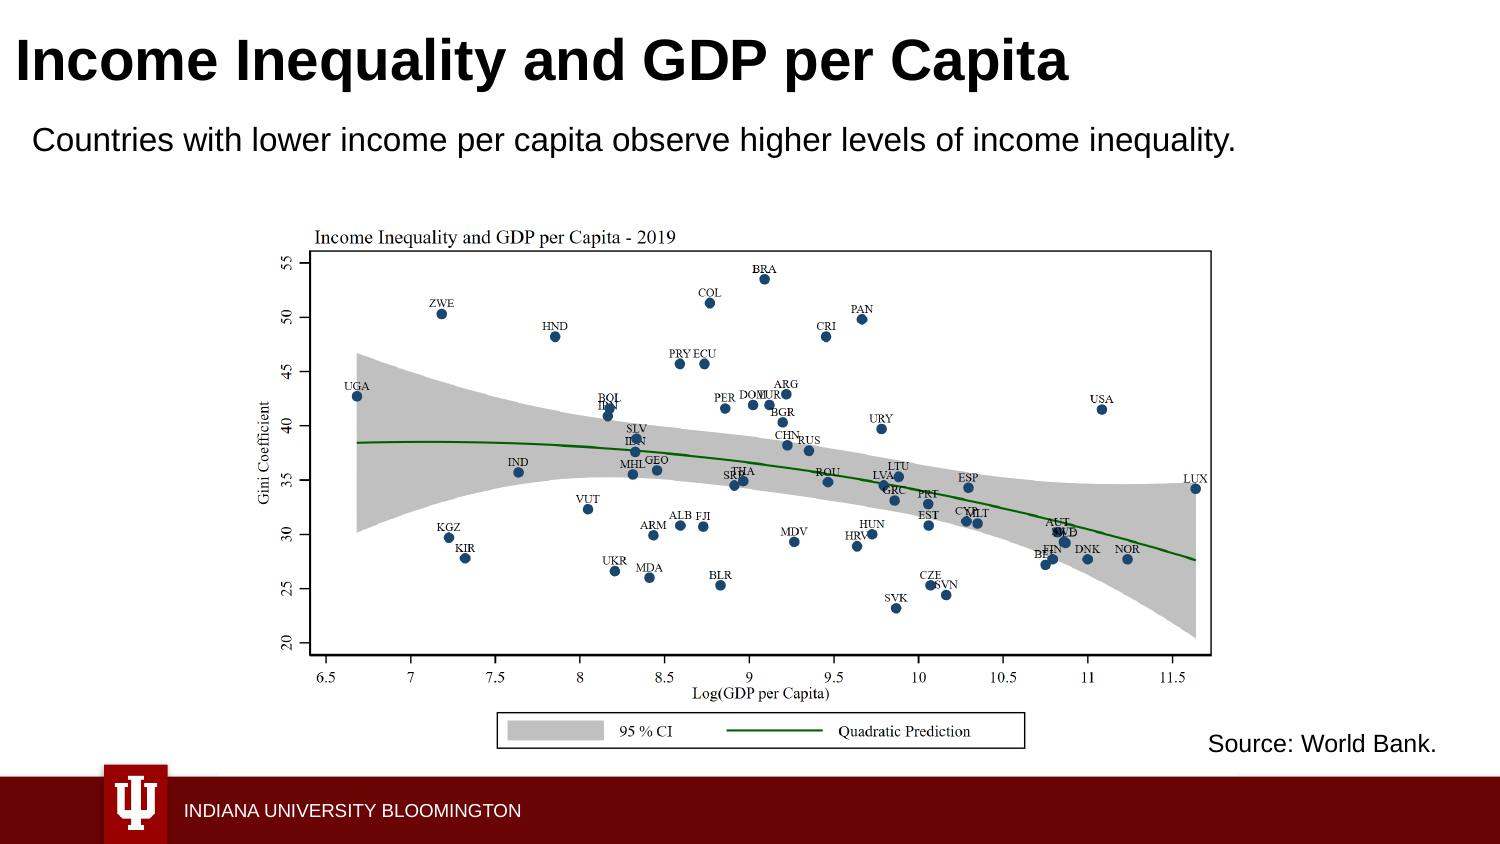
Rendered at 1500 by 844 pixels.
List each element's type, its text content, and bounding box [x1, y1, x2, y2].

title Income Inequality and GDP per Capita [0, 0, 1500, 115]
picture [219, 203, 1238, 777]
text_box Countries with lower income per capita observe higher levels of income inequality. [17, 110, 1440, 165]
text_box Source: World Bank. [1243, 720, 1500, 765]
